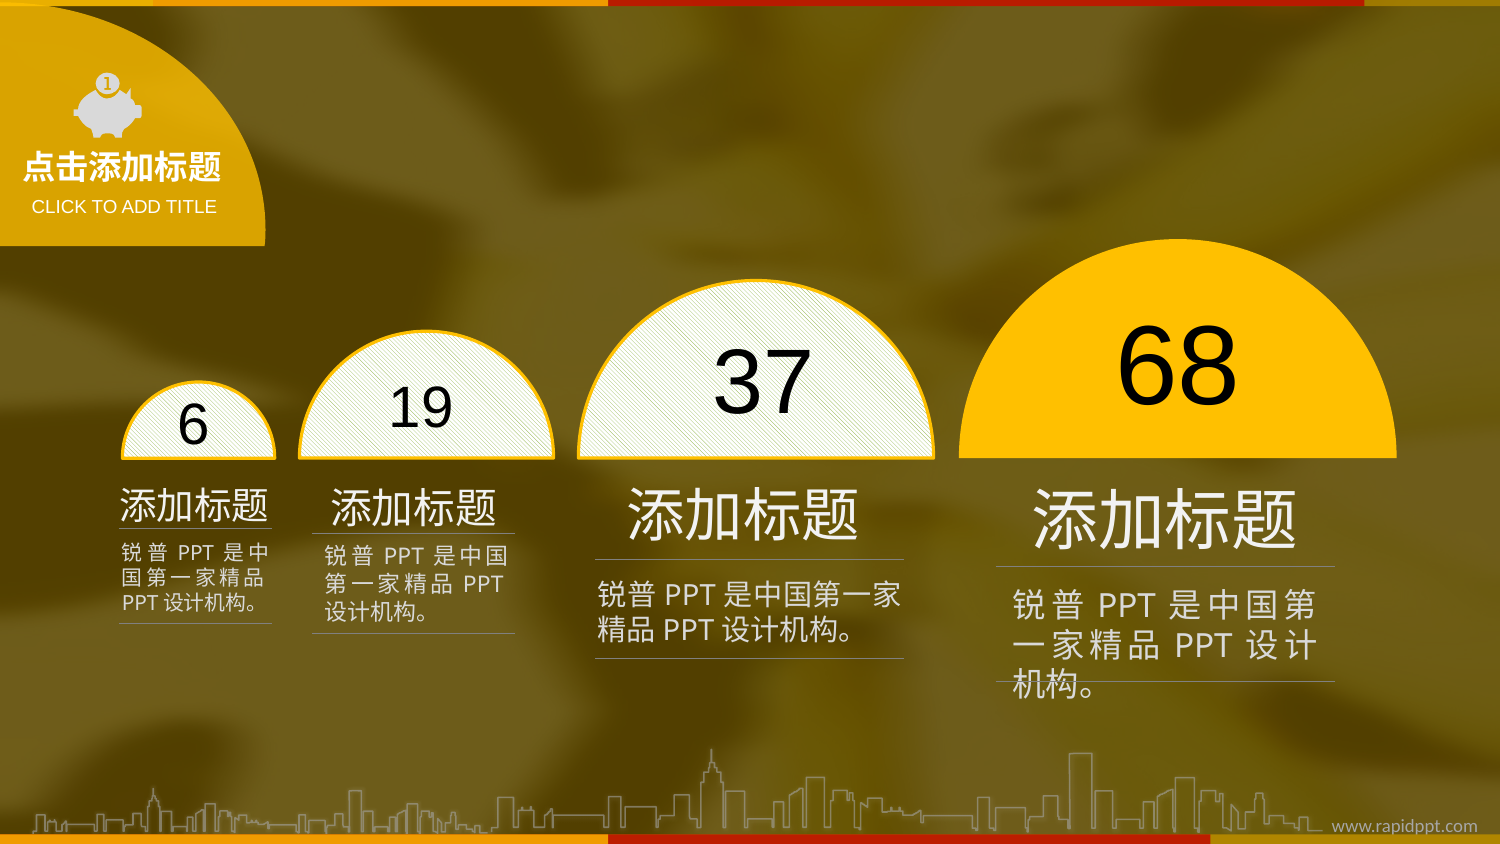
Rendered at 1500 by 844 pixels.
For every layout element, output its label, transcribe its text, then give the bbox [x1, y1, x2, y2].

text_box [299, 330, 554, 459]
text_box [958, 238, 1397, 459]
text_box 添加标题 [611, 470, 875, 556]
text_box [995, 565, 1335, 682]
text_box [106, 527, 285, 624]
text_box 添加标题 [315, 474, 513, 532]
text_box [122, 378, 275, 465]
text_box 添加标题 [104, 474, 285, 528]
text_box 添加标题 [1016, 470, 1314, 564]
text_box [578, 280, 934, 459]
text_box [309, 533, 525, 635]
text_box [0, 2, 281, 247]
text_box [582, 559, 918, 659]
